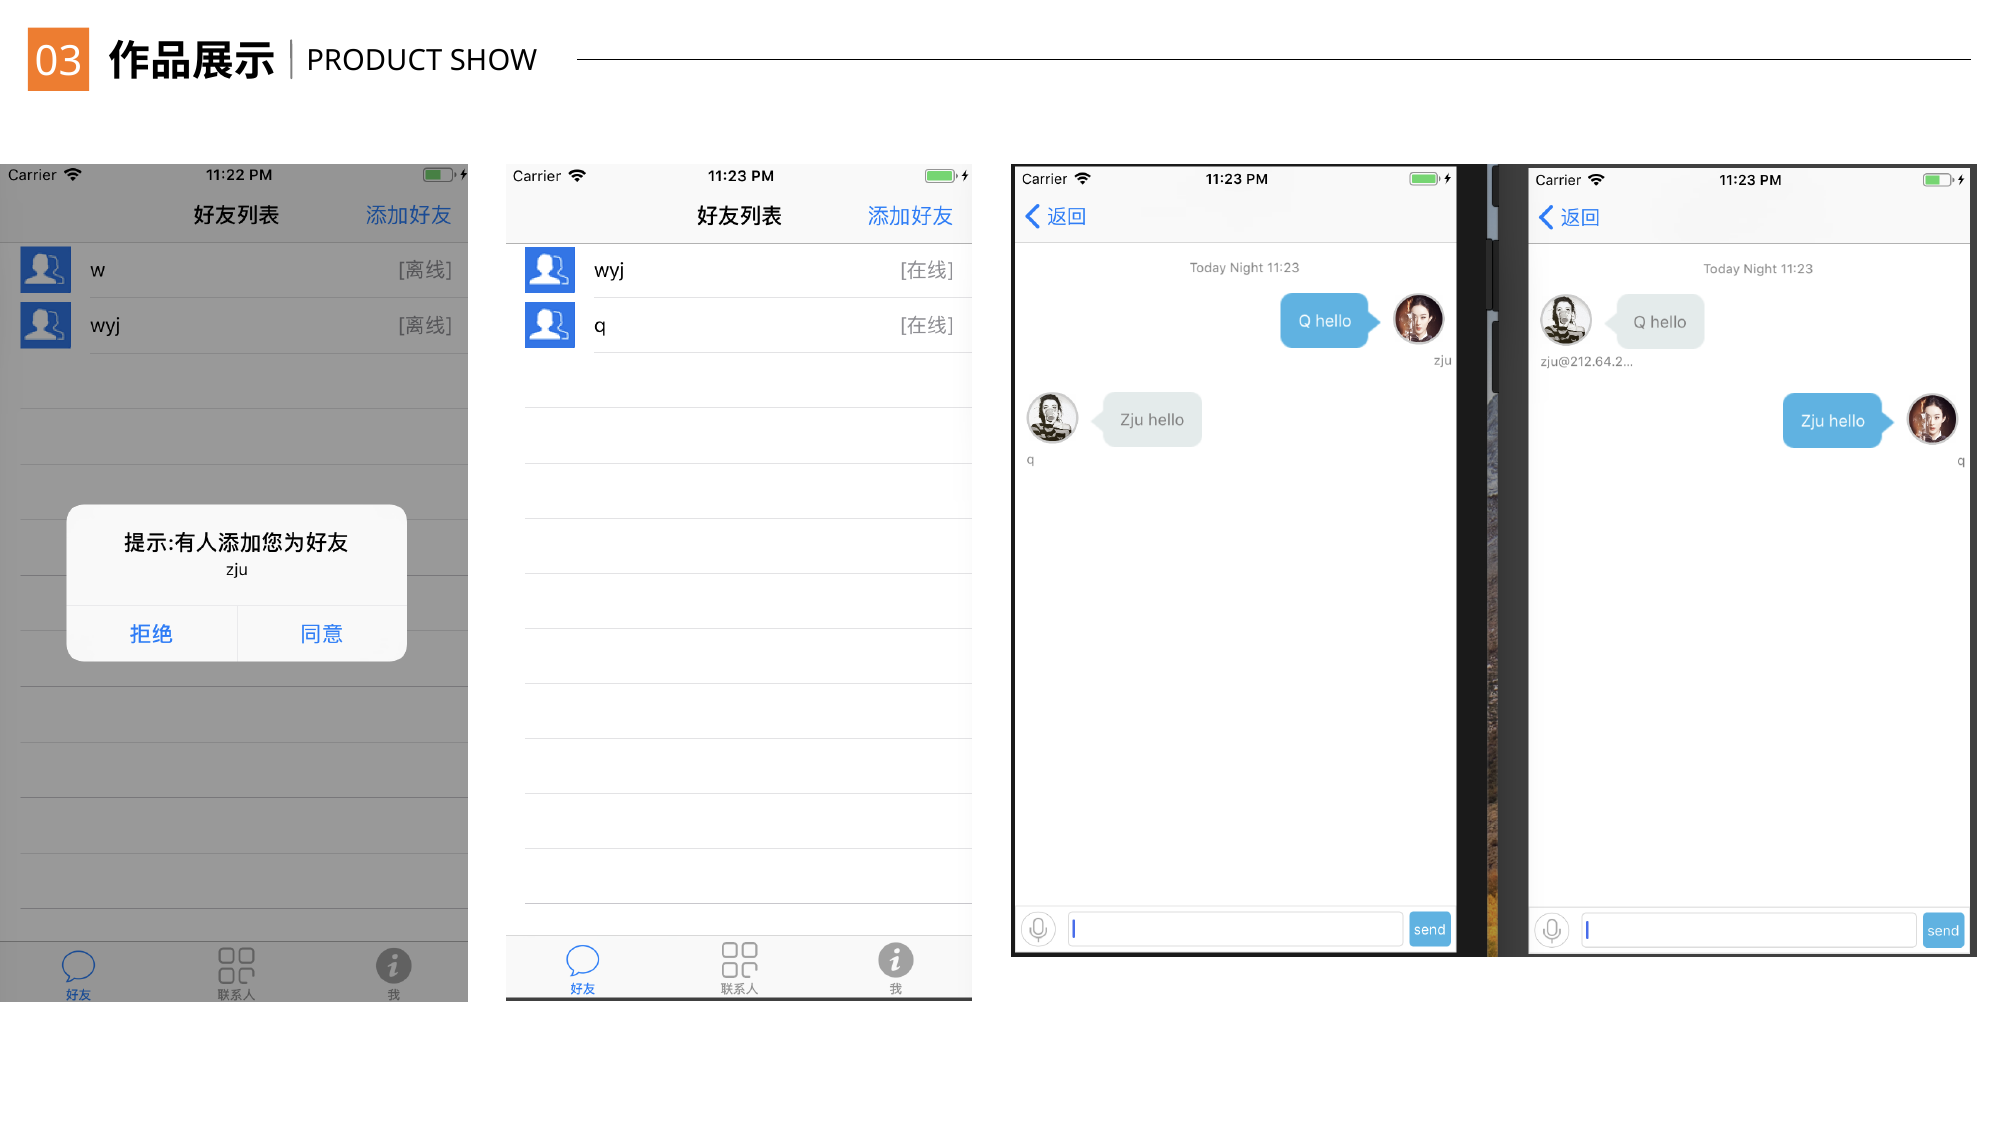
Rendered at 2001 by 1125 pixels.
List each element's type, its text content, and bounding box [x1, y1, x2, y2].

picture [0, 164, 468, 1002]
text_box 作品展示 [130, 26, 301, 92]
picture [506, 164, 973, 1001]
picture [1010, 164, 1977, 957]
text_box PRODUCT SHOW [291, 33, 553, 84]
text_box 03 [0, 26, 130, 92]
